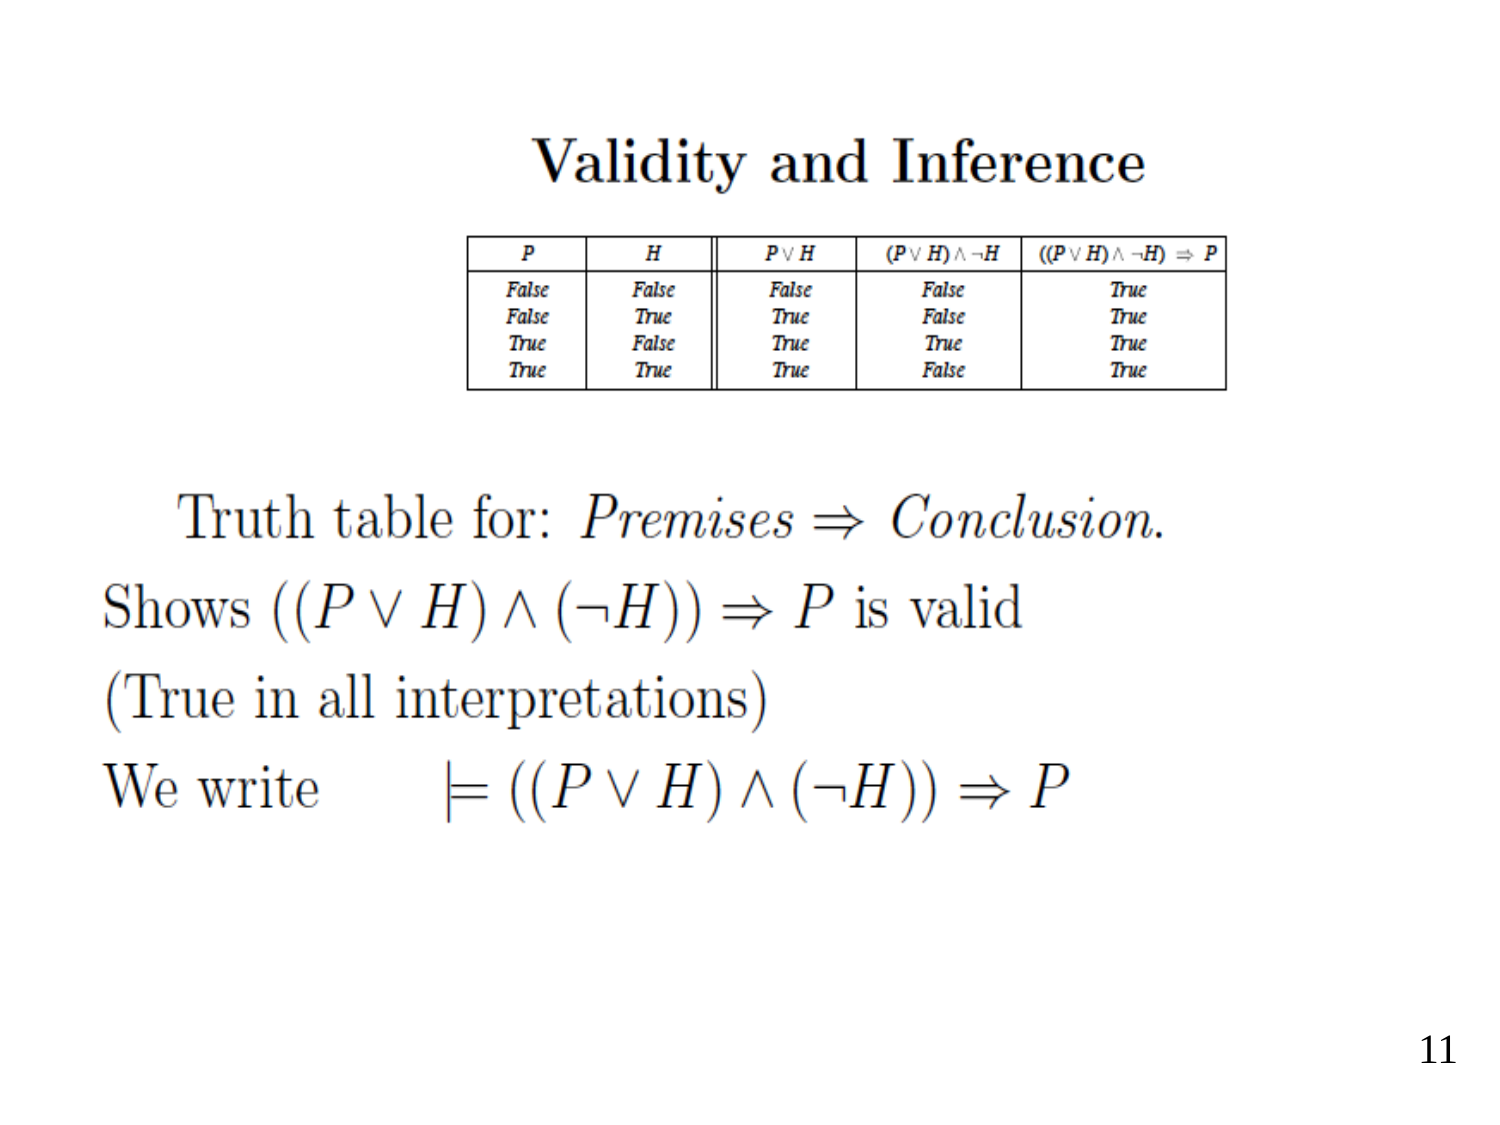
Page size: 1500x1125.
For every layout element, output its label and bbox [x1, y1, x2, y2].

picture [74, 44, 1426, 938]
